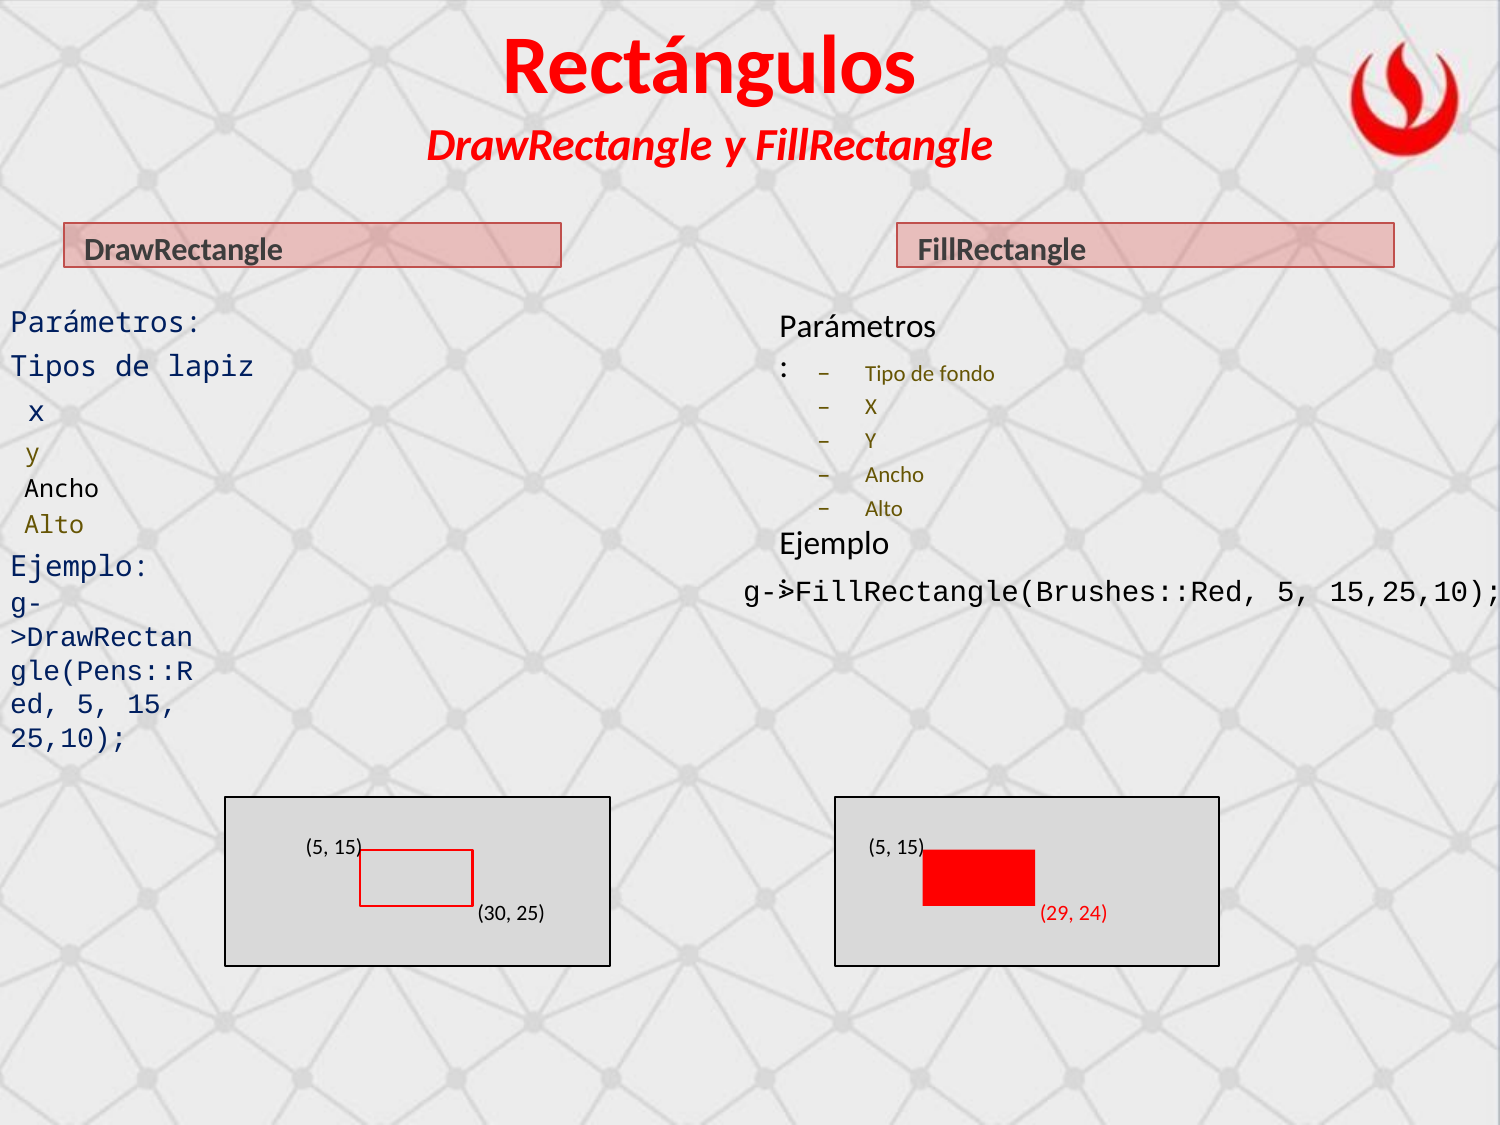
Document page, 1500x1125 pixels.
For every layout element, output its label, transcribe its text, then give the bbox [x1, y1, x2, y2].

text_box Parámetros: Tipos de lapiz x y Ancho Alto Ejemplo: g->DrawRectangle(Pens::Red, 5, 15, 25,10); [8, 293, 759, 754]
picture [0, 0, 1500, 1125]
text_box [224, 795, 612, 968]
text_box Parámetros: [777, 302, 943, 350]
text_box Tipo de fondo X Y Ancho Alto g->FillRectangle(Brushes::Red, 5, 15,25,10); [741, 350, 1500, 608]
text_box FillRectangle [896, 223, 1395, 267]
title Rectángulos DrawRectangle y FillRectangle [421, 0, 998, 199]
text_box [833, 795, 1220, 968]
text_box DrawRectangle [64, 223, 562, 267]
